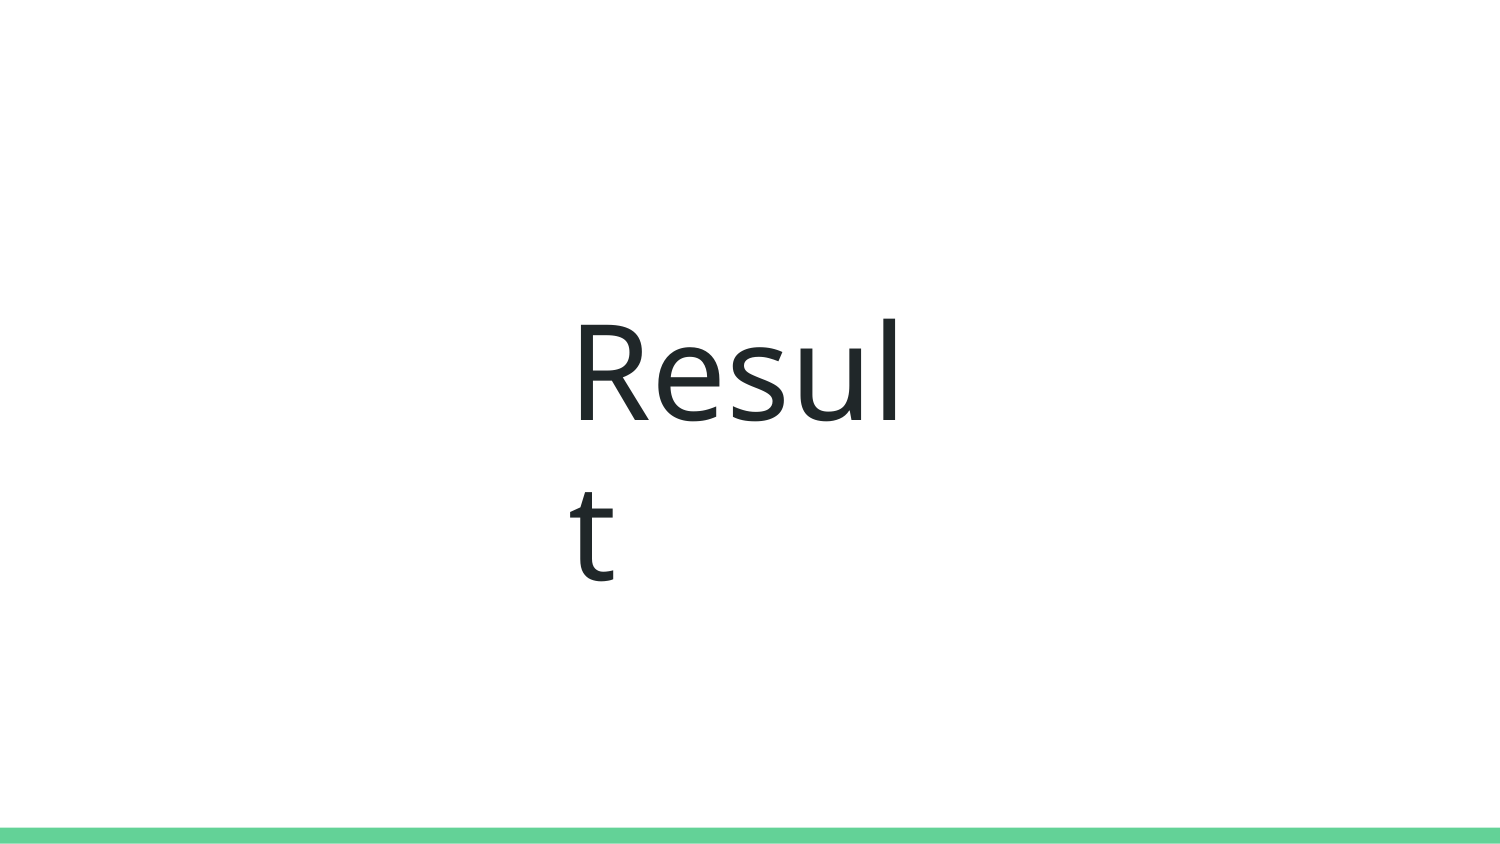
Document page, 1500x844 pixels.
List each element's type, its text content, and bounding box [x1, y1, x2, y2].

title Result [553, 272, 947, 451]
